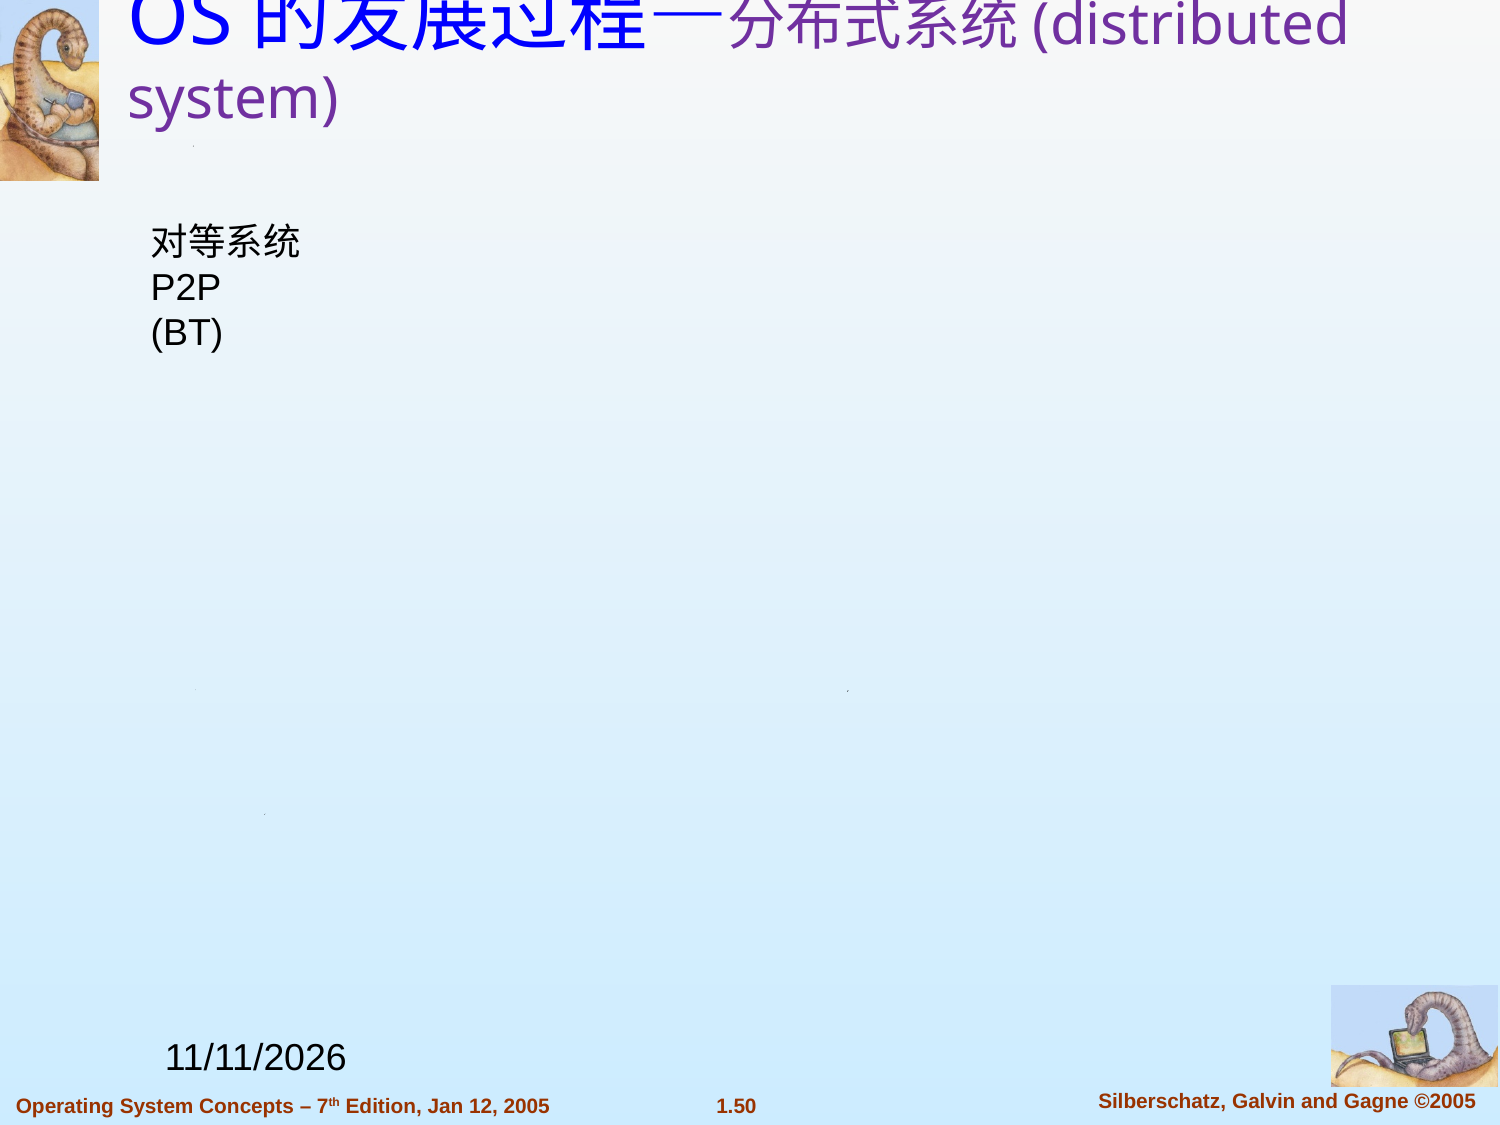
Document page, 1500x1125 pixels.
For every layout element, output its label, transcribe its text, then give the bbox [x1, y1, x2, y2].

list 对等系统 P2P (BT) [135, 210, 1342, 946]
title OS的发展过程—分布式系统(distributed system) [112, 37, 1438, 138]
picture [0, 0, 99, 181]
text_box 2021/10/16 [150, 1025, 475, 1101]
picture [1331, 985, 1498, 1087]
